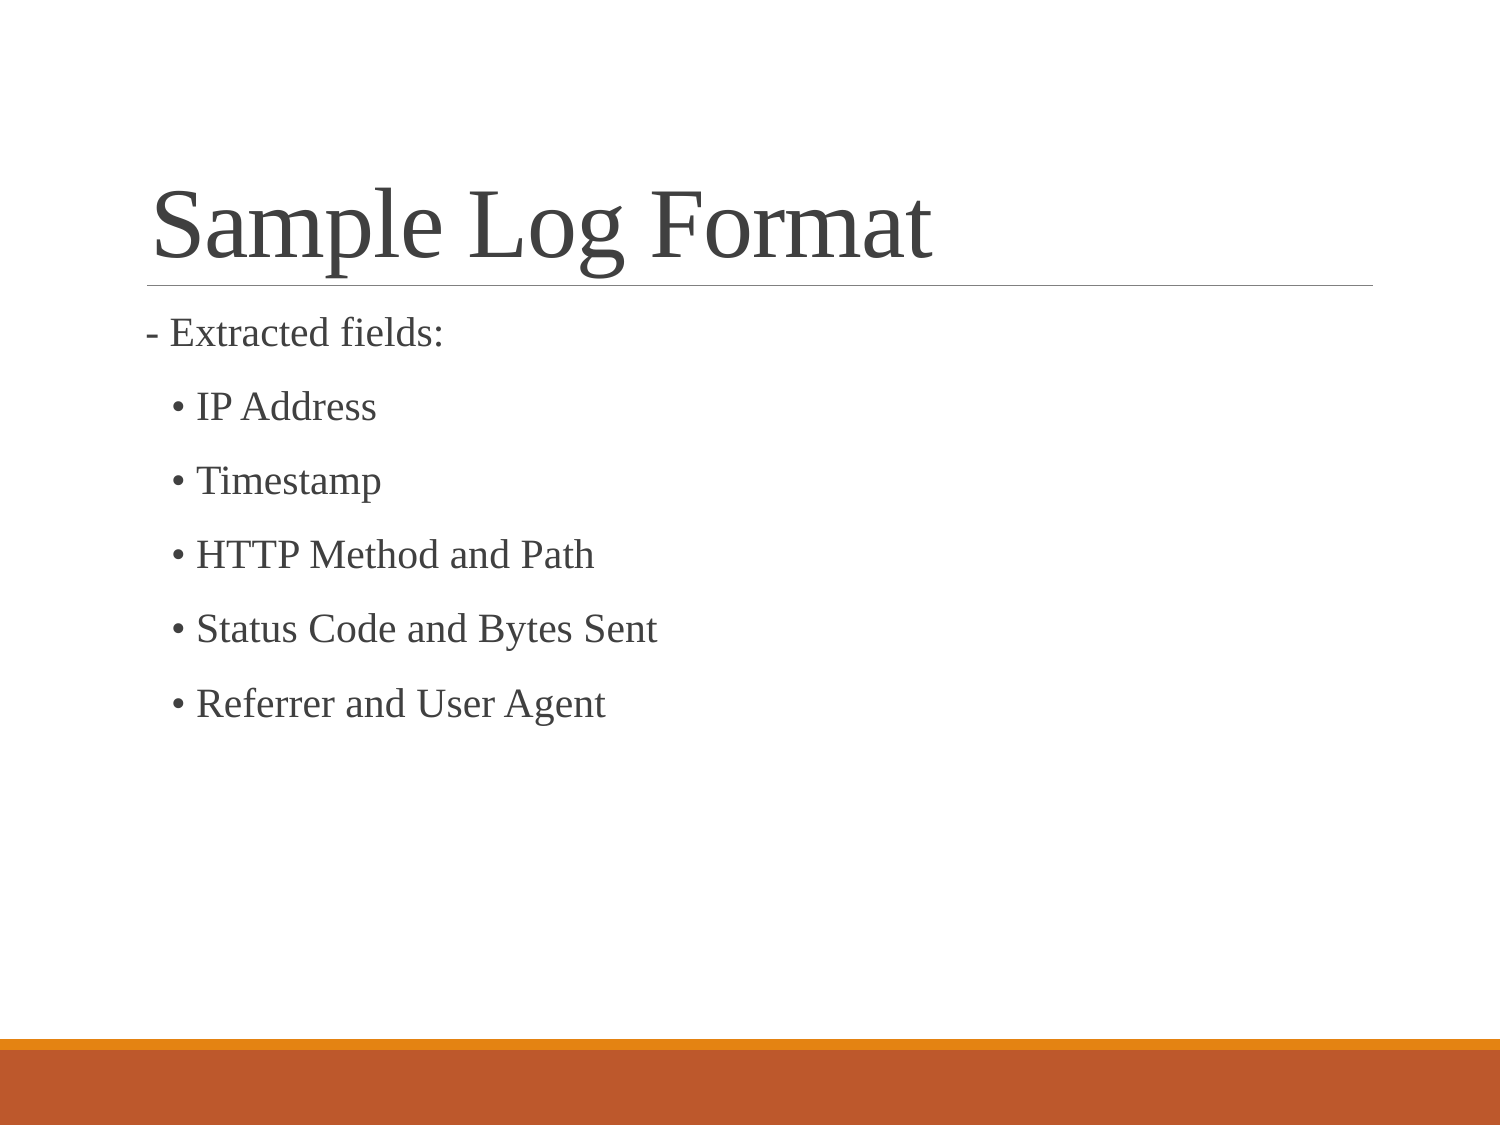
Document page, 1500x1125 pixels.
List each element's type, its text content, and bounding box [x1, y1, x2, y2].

list - Extracted fields: • IP Address • Timestamp • HTTP Method and Path • Status Code and Bytes Sent • Referrer and User Agent [135, 302, 1373, 963]
title Sample Log Format [135, 47, 1373, 285]
